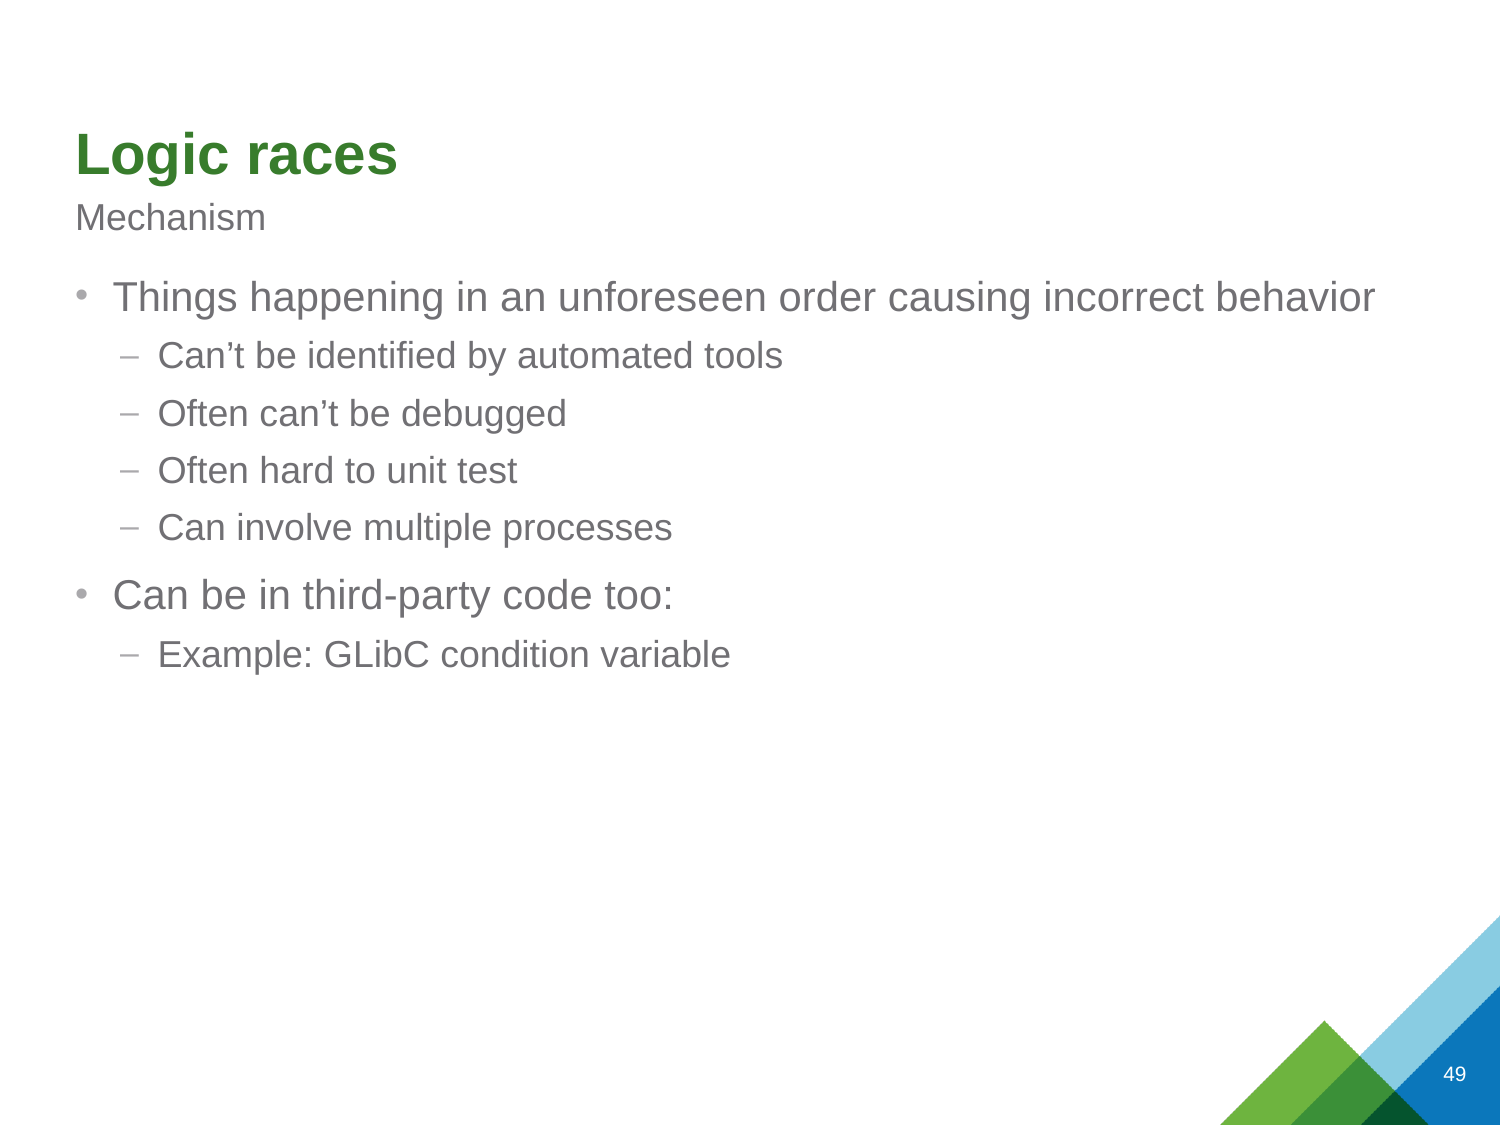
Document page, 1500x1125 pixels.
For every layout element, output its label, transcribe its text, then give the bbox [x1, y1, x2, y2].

list Things happening in an unforeseen order causing incorrect behavior Can’t be identified by automated tools Often can’t be debugged Often hard to unit test Can involve multiple processes Can be in third-party code too: Example: GLibC condition variable [75, 275, 1425, 1050]
picture [1209, 912, 1500, 1125]
slide_number 49 [1427, 1060, 1483, 1085]
title Logic races [75, 54, 1425, 188]
list Mechanism [75, 197, 1425, 248]
